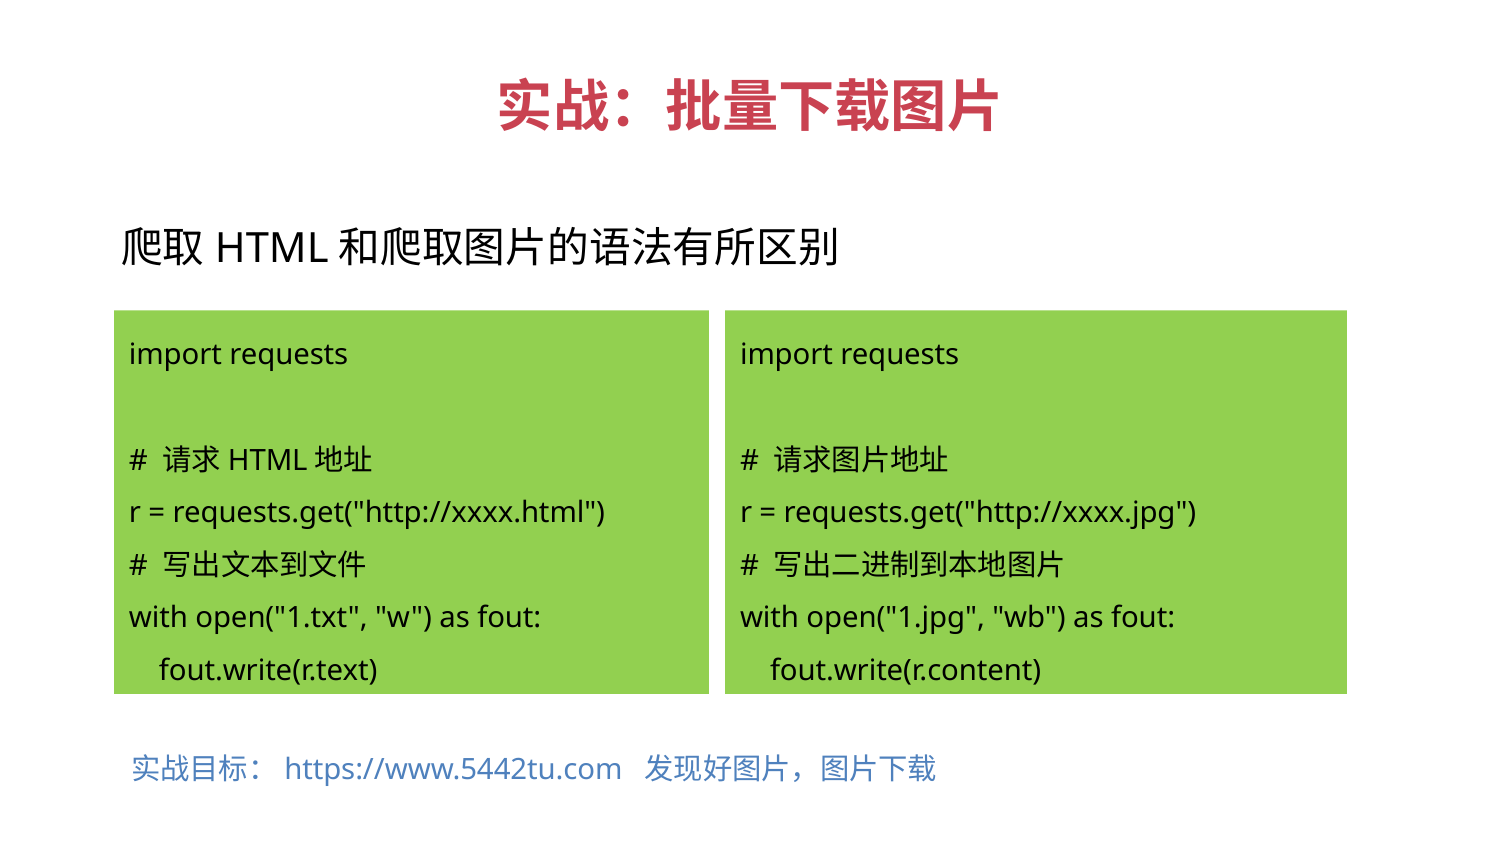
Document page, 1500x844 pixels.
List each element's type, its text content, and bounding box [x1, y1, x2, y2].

text_box import requests # 请求图片地址 r = requests.get("http://xxxx.jpg") # 写出二进制到本地图片 with open("1.jpg", "wb") as fout: fout.write(r.content) [725, 310, 1347, 694]
title 实战：批量下载图片 [75, 33, 1425, 175]
text_box 爬取HTML和爬取图片的语法有所区别 [106, 213, 855, 279]
text_box import requests # 请求HTML地址 r = requests.get("http://xxxx.html") # 写出文本到文件 with open("1.txt", "w") as fout: fout.write(r.text) [114, 310, 709, 694]
text_box 实战目标：https://www.5442tu.com 发现好图片，图片下载 [116, 742, 953, 793]
